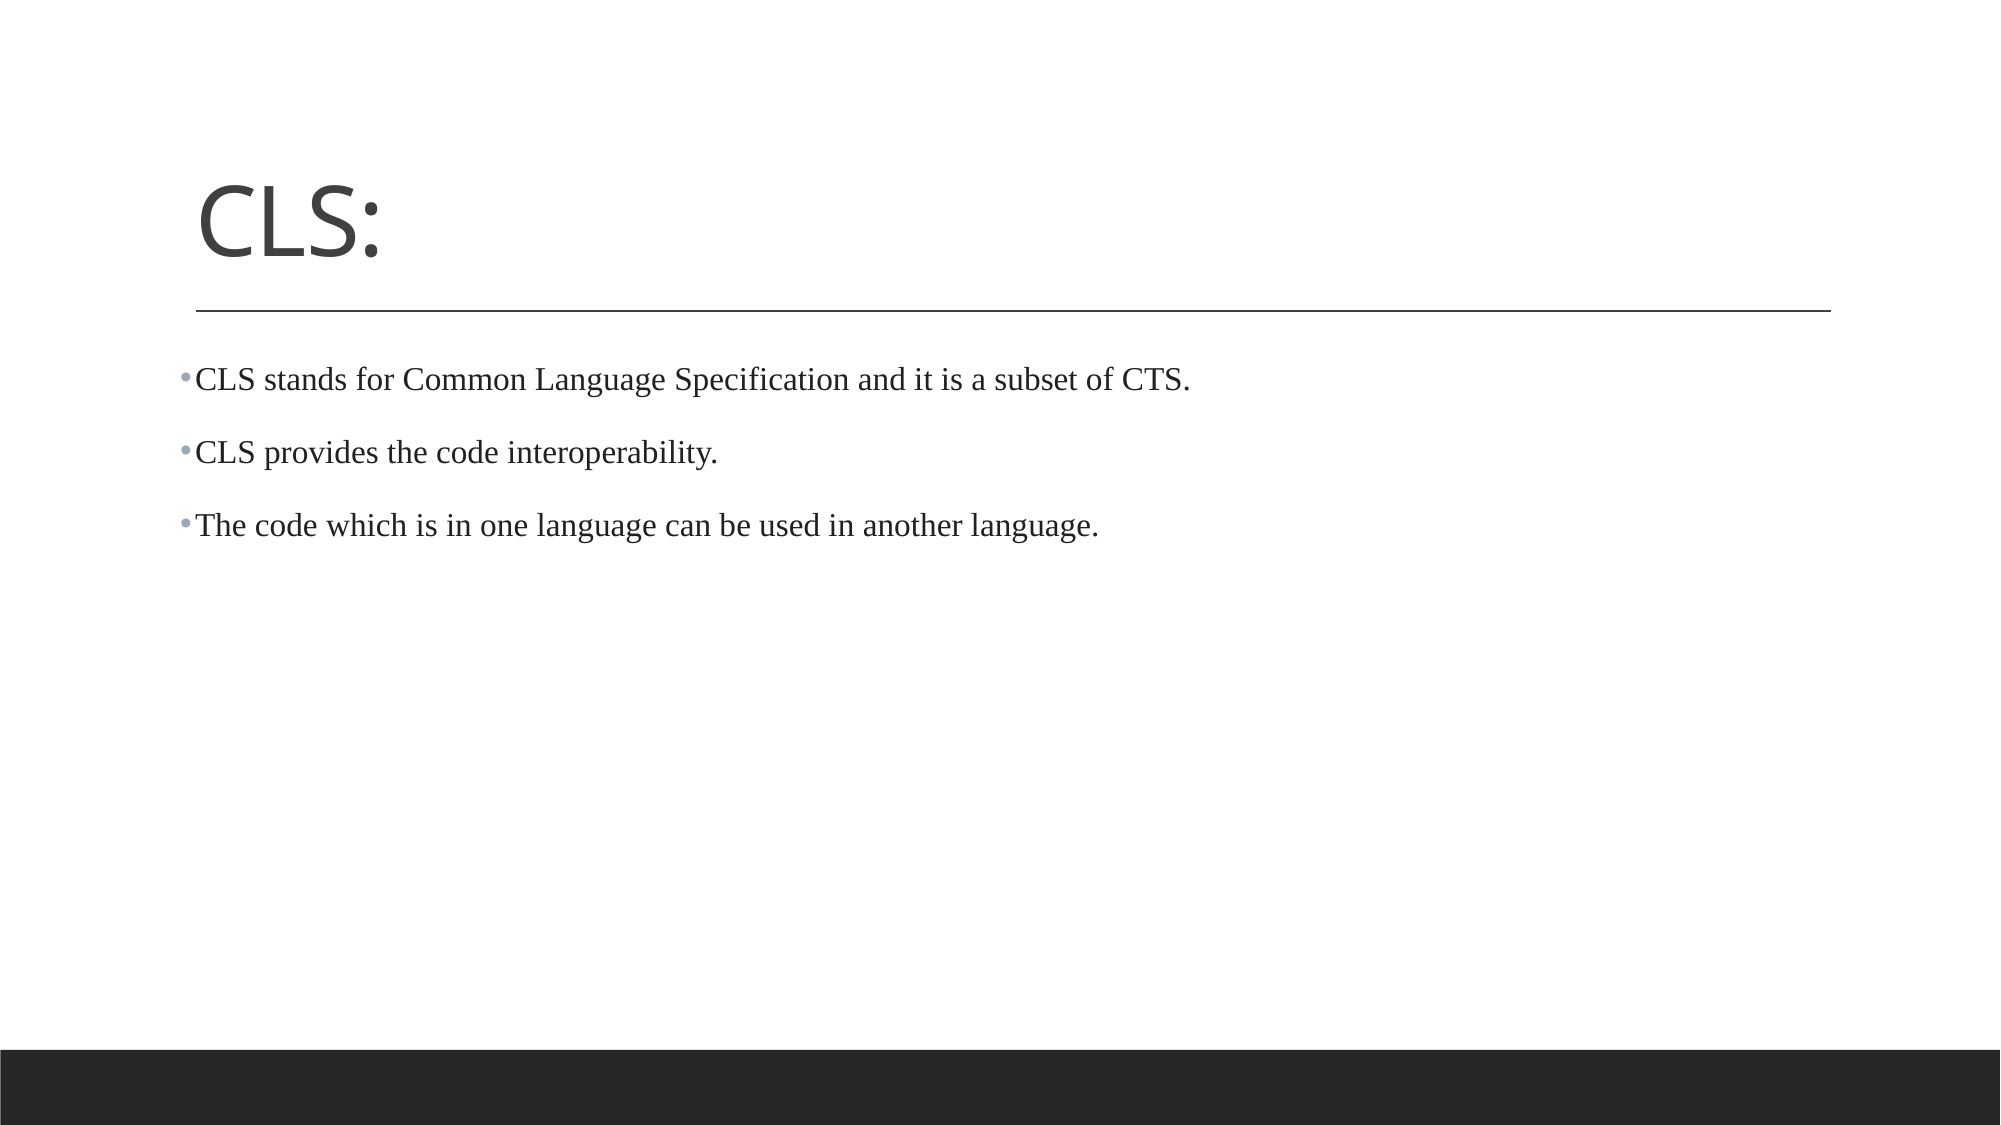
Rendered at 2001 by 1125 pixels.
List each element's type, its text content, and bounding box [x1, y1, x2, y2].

title CLS: [180, 47, 1830, 285]
list CLS stands for Common Language Specification and it is a subset of CTS. CLS provides the code interoperability. The code which is in one language can be used in another language. [180, 345, 1830, 963]
